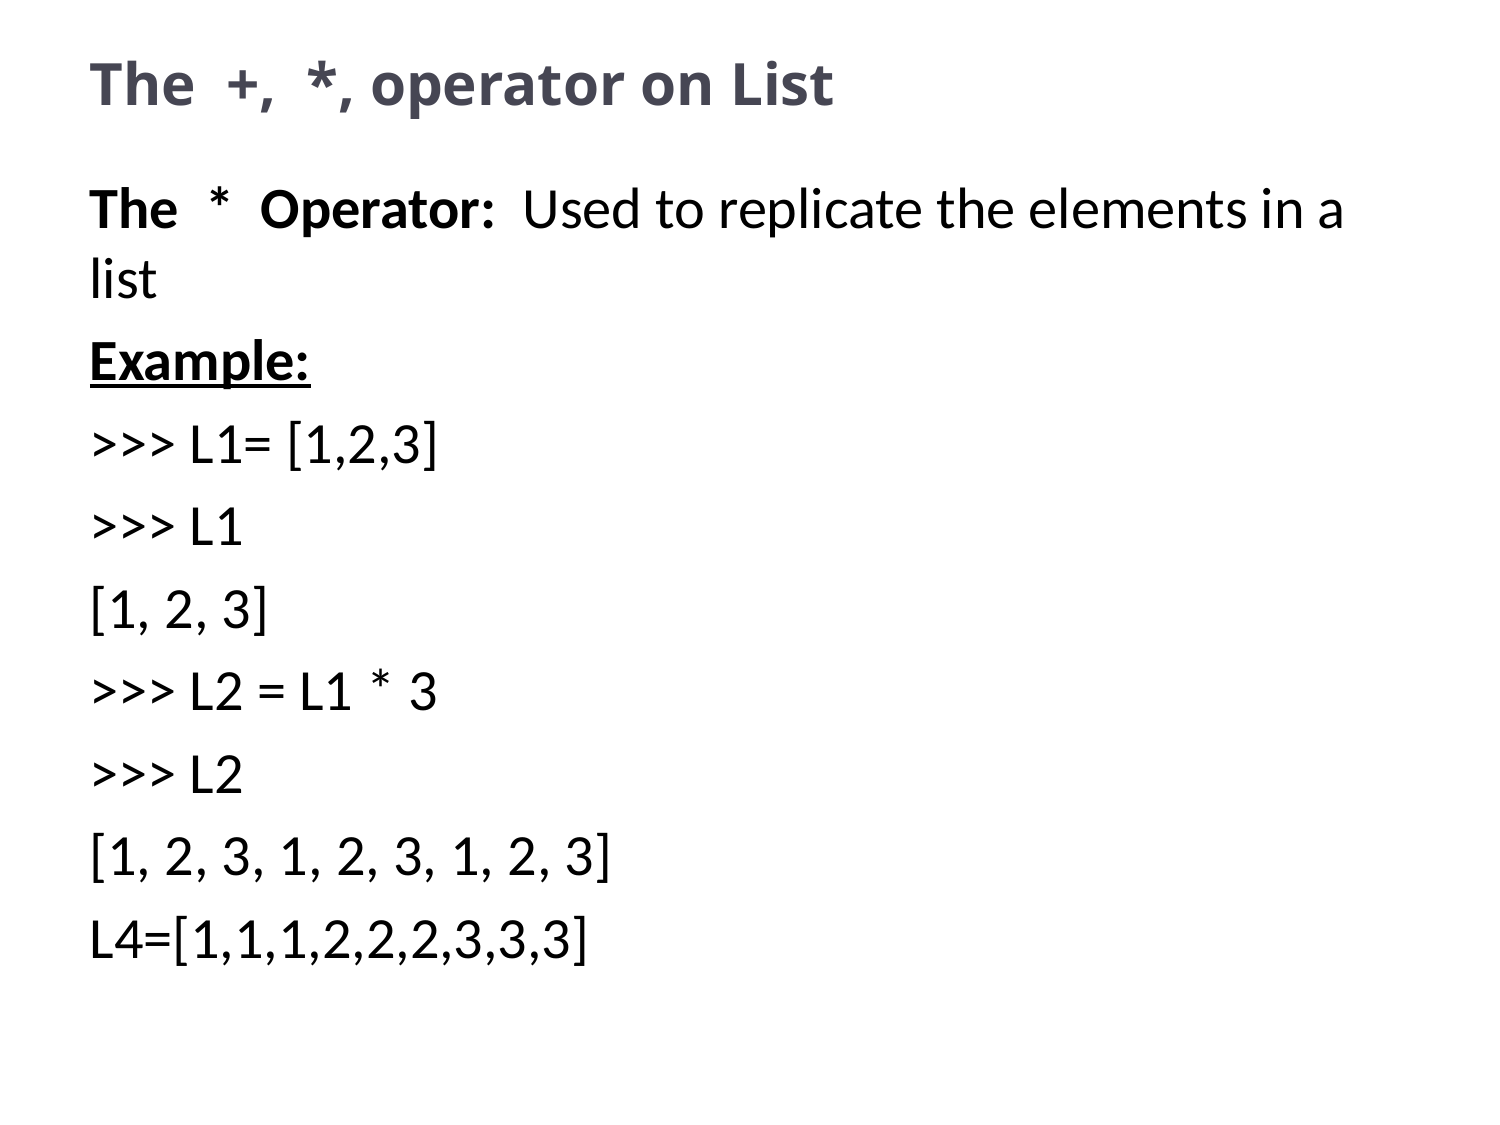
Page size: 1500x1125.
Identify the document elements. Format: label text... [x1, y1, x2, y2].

title The +, *, operator on List [75, 24, 1425, 125]
list The * Operator: Used to replicate the elements in a list Example: >>> L1= [1,2,3] >>> L1 [1, 2, 3] >>> L2 = L1 * 3 >>> L2 [1, 2, 3, 1, 2, 3, 1, 2, 3] L4=[1,1,1,2,2,2,3,3,3] [75, 162, 1425, 1038]
